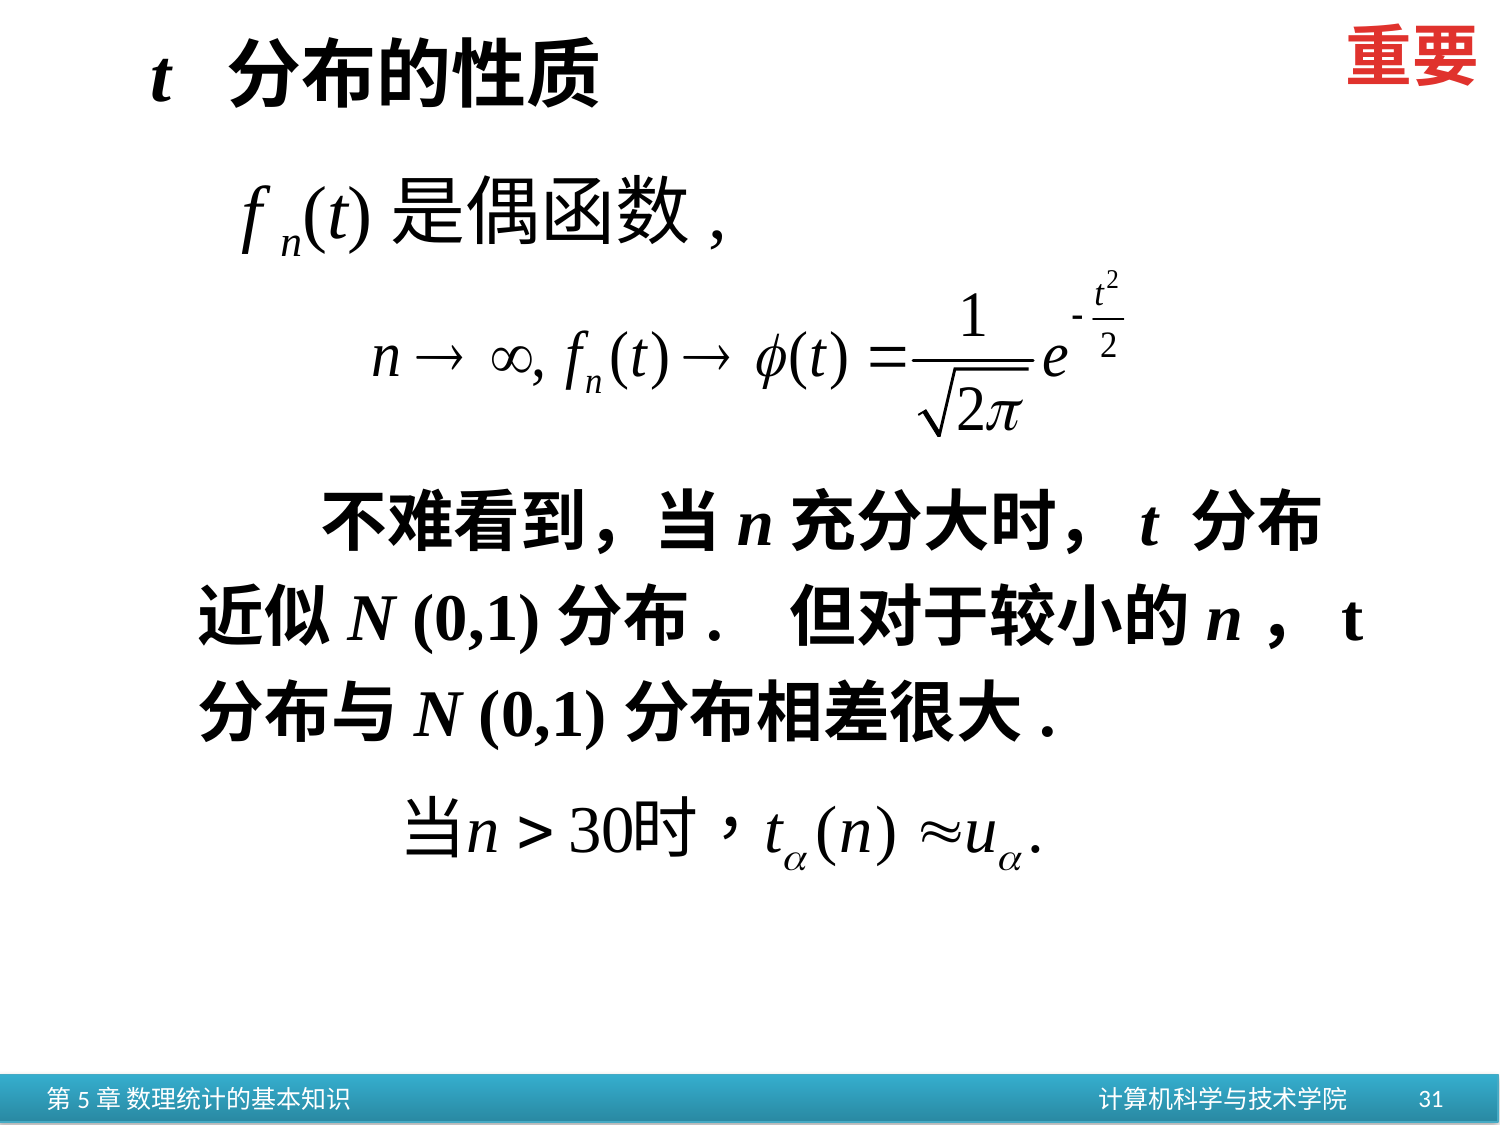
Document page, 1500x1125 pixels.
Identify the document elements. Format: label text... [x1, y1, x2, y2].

text_box 不难看到，当n充分大时，t 分布近似N (0,1)分布. 但对于较小的n，t分布与N (0,1)分布相差很大. [183, 455, 1383, 758]
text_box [395, 785, 1053, 887]
text_box 重要 [1330, 5, 1495, 101]
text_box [363, 252, 1135, 453]
text_box f n(t)是偶函数, [226, 155, 743, 273]
text_box t 分布的性质 [135, 19, 692, 125]
